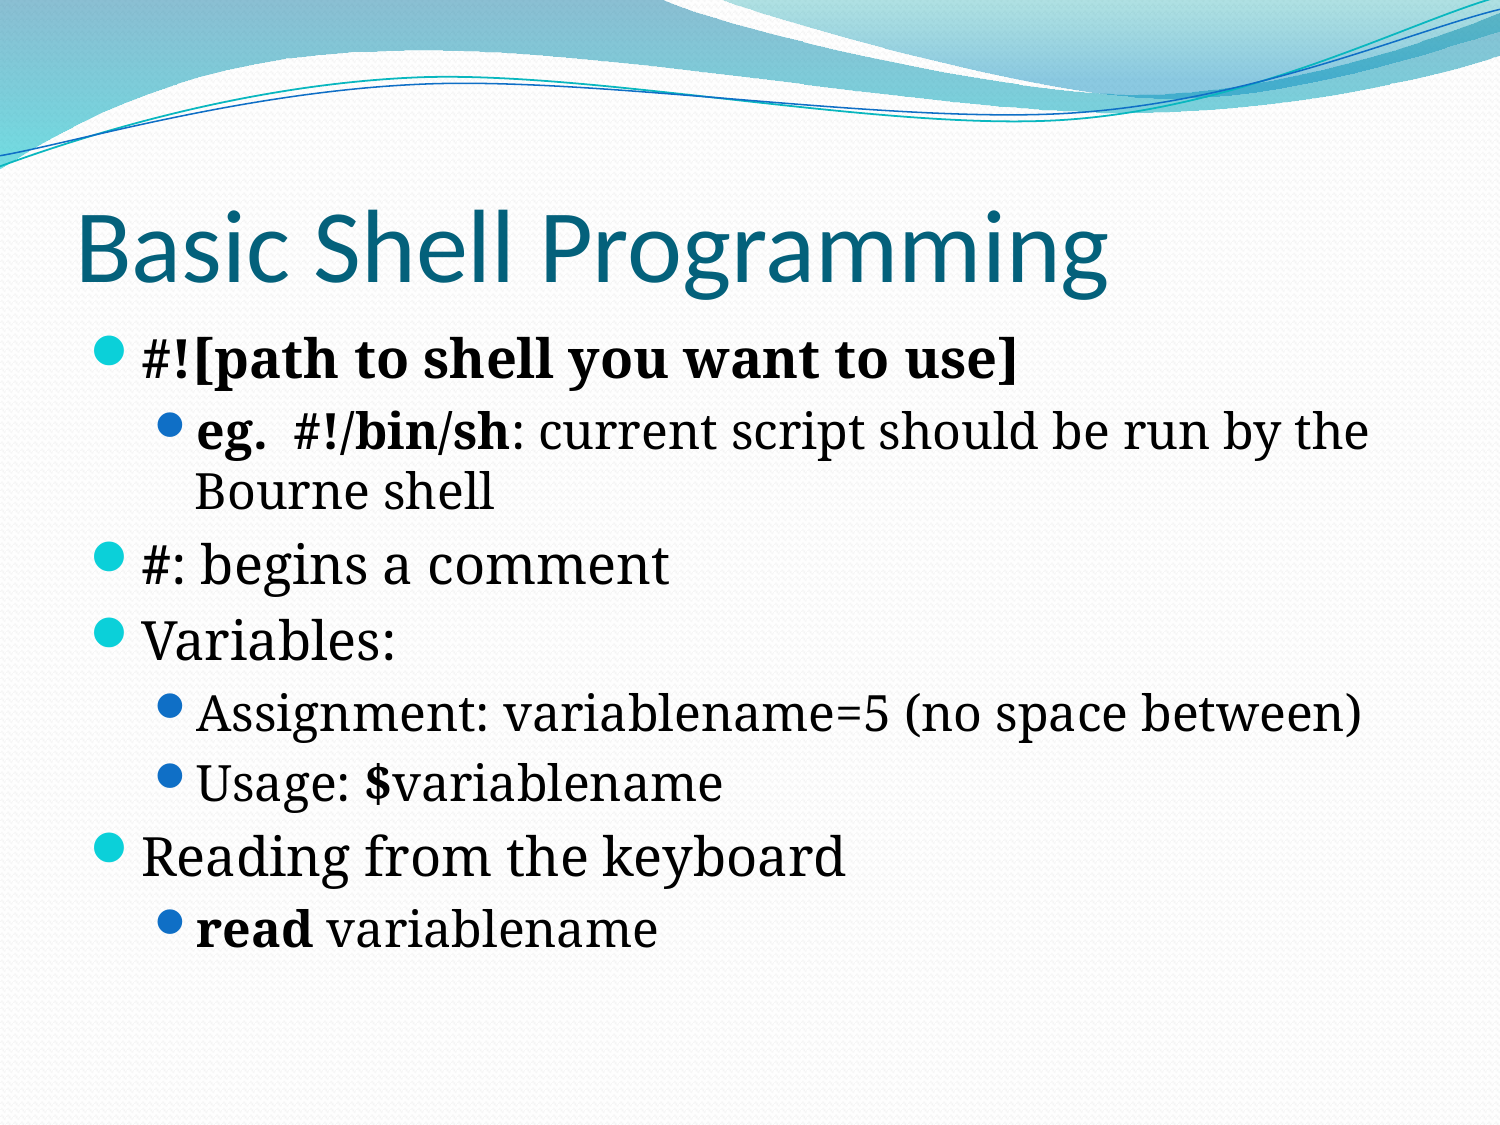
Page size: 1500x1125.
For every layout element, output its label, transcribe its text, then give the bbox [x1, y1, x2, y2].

list #![path to shell you want to use] eg. #!/bin/sh: current script should be run by the Bourne shell #: begins a comment Variables: Assignment: variablename=5 (no space between) Usage: $variablename Reading from the keyboard read variablename [75, 317, 1425, 1038]
title Basic Shell Programming [75, 115, 1425, 303]
